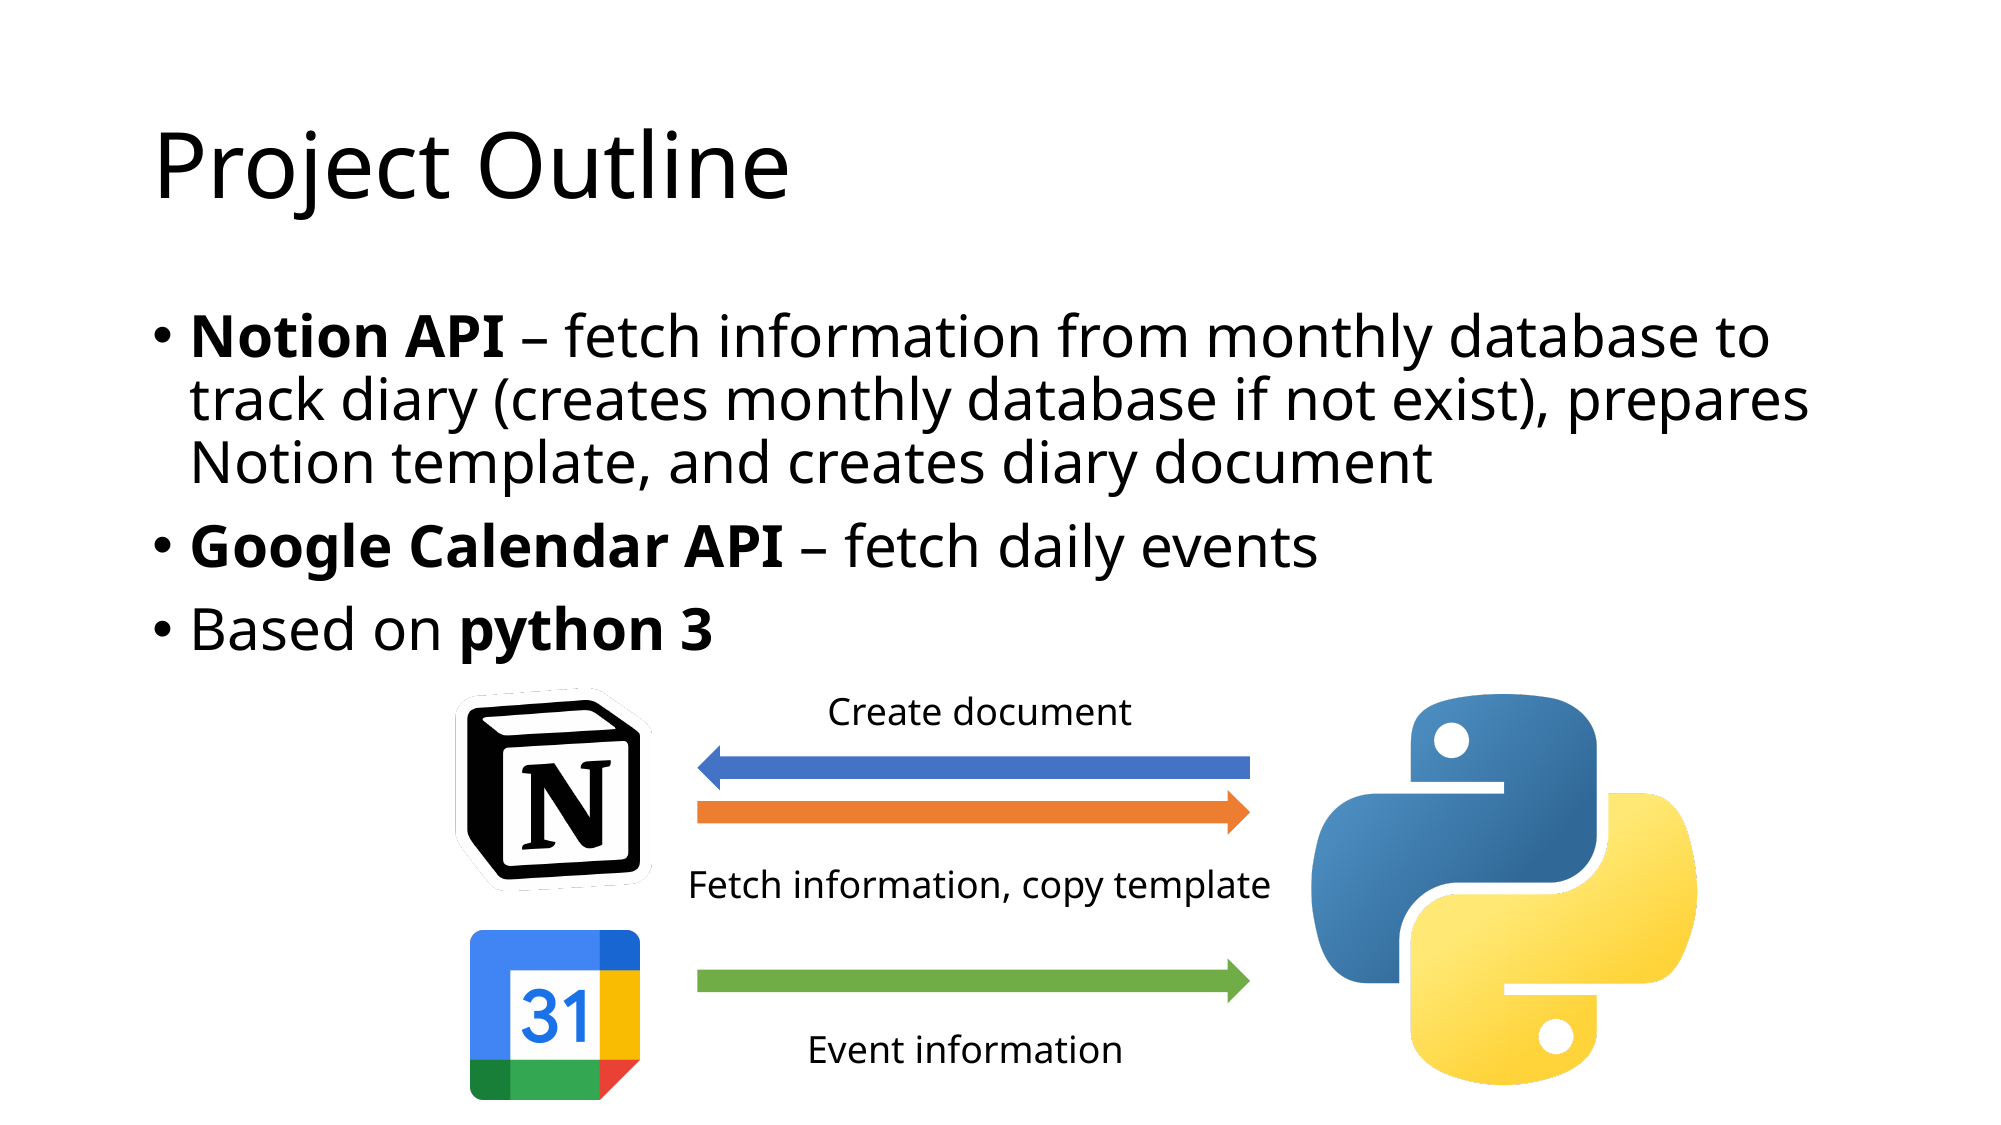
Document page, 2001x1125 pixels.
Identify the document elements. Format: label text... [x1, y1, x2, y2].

picture [1311, 694, 1700, 1087]
picture [470, 930, 640, 1100]
list Notion API – fetch information from monthly database to track diary (creates monthly database if not exist), prepares Notion template, and creates diary document Google Calendar API – fetch daily events Based on python 3 [137, 299, 1863, 1026]
text_box Create document [812, 680, 1148, 741]
text_box [696, 787, 1252, 838]
picture [452, 688, 655, 891]
text_box Fetch information, copy template [672, 853, 1287, 913]
text_box [695, 742, 1251, 793]
title Project Outline [137, 59, 1863, 278]
text_box Event information [792, 1018, 1139, 1079]
text_box [696, 956, 1252, 1006]
